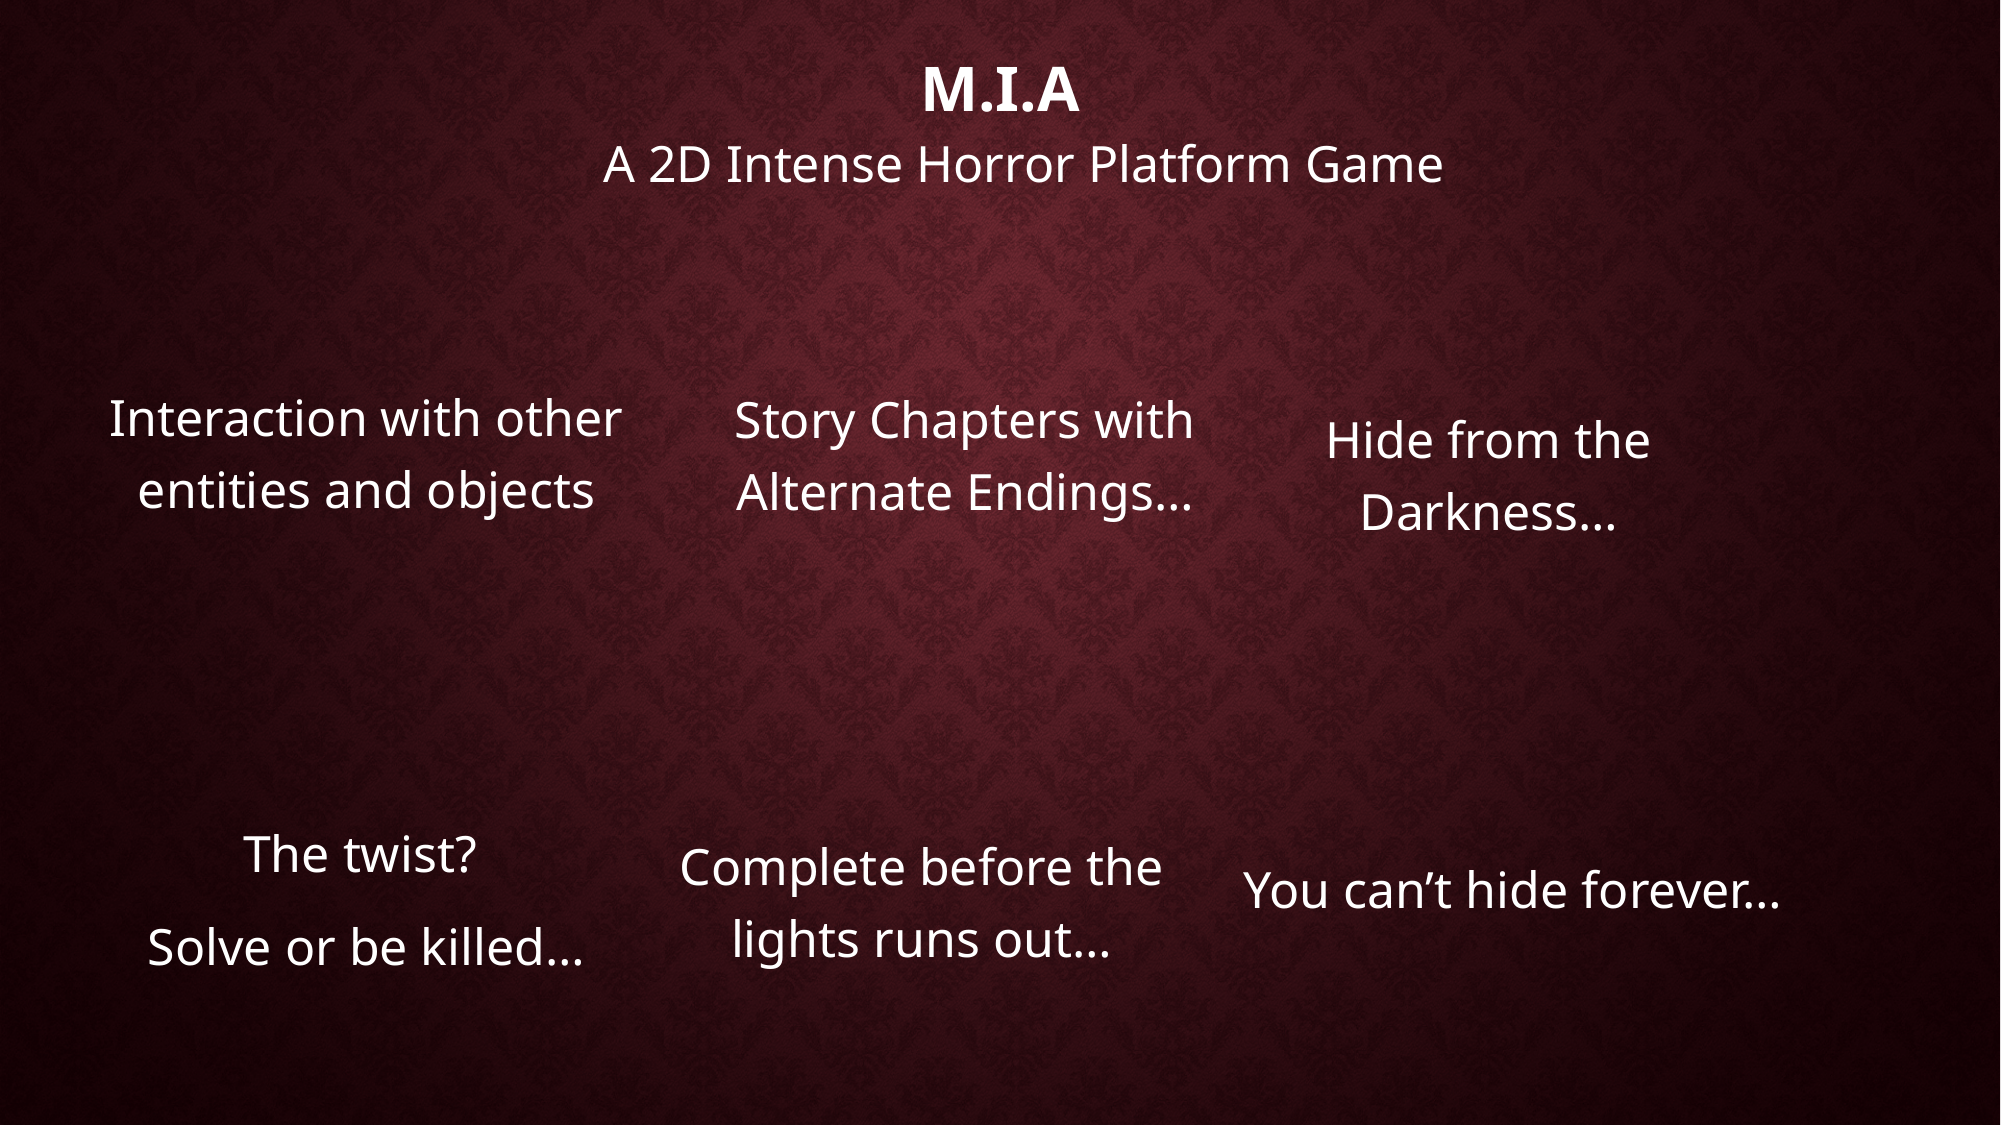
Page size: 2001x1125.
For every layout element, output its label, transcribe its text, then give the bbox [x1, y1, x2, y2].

text_box The twist? Solve or be killed… [57, 802, 676, 1005]
text_box You can’t hide forever… [1203, 838, 1823, 1041]
text_box [174, 368, 1874, 975]
list A 2D Intense Horror Platform Game [225, 112, 1823, 203]
title M.I.A [201, 50, 1799, 133]
text_box Interaction with other entities and objects [57, 366, 676, 569]
text_box Hide from the Darkness… [1179, 389, 1799, 591]
text_box Complete before the lights runs out… [612, 816, 1232, 1018]
text_box Story Chapters with Alternate Endings… [655, 368, 1275, 571]
